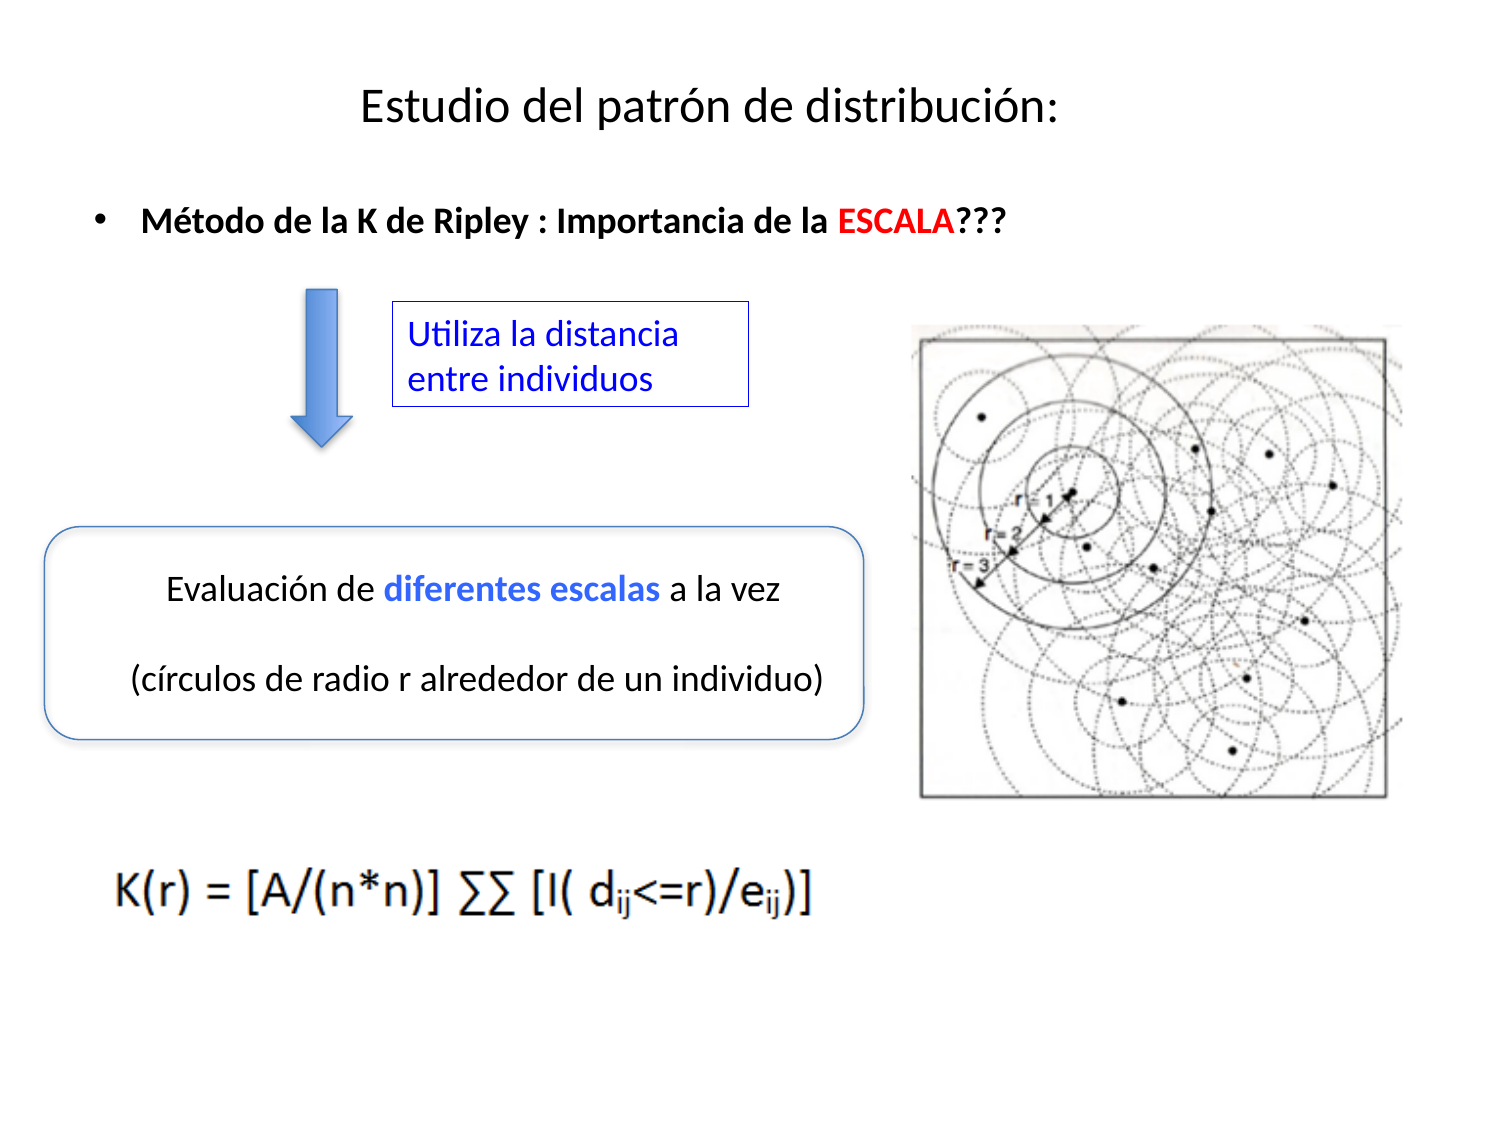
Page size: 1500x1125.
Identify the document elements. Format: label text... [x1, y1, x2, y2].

text_box Utiliza la distancia entre individuos [392, 301, 749, 407]
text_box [44, 526, 911, 740]
text_box Estudio del patrón de distribución: [345, 65, 1075, 141]
text_box [290, 288, 354, 448]
text_box Método de la K de Ripley : Importancia de la ESCALA??? [79, 189, 1436, 249]
picture [80, 289, 1436, 970]
